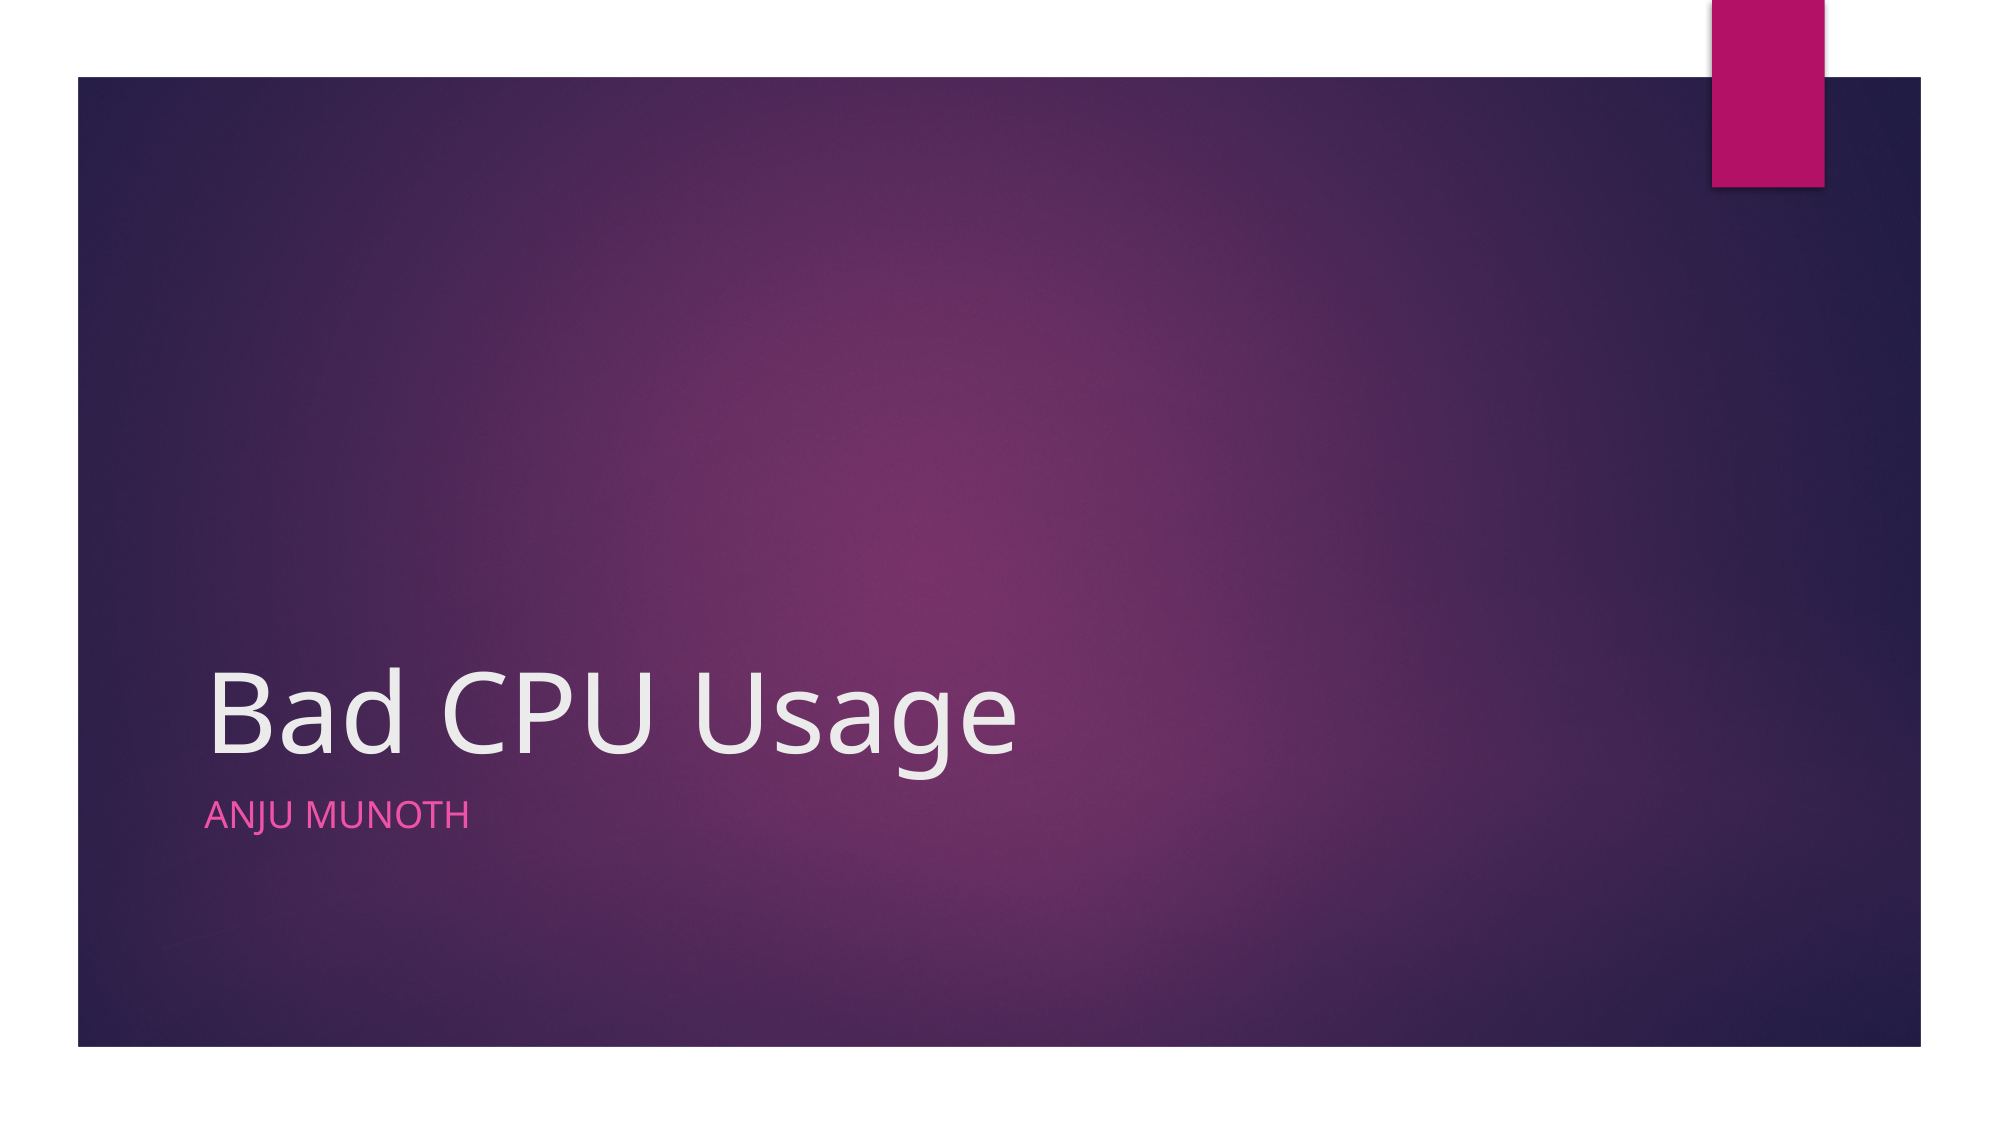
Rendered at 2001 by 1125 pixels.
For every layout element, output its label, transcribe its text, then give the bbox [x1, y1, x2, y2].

title Bad CPU Usage [189, 344, 1638, 783]
subtitle Anju munoth [189, 783, 1638, 925]
